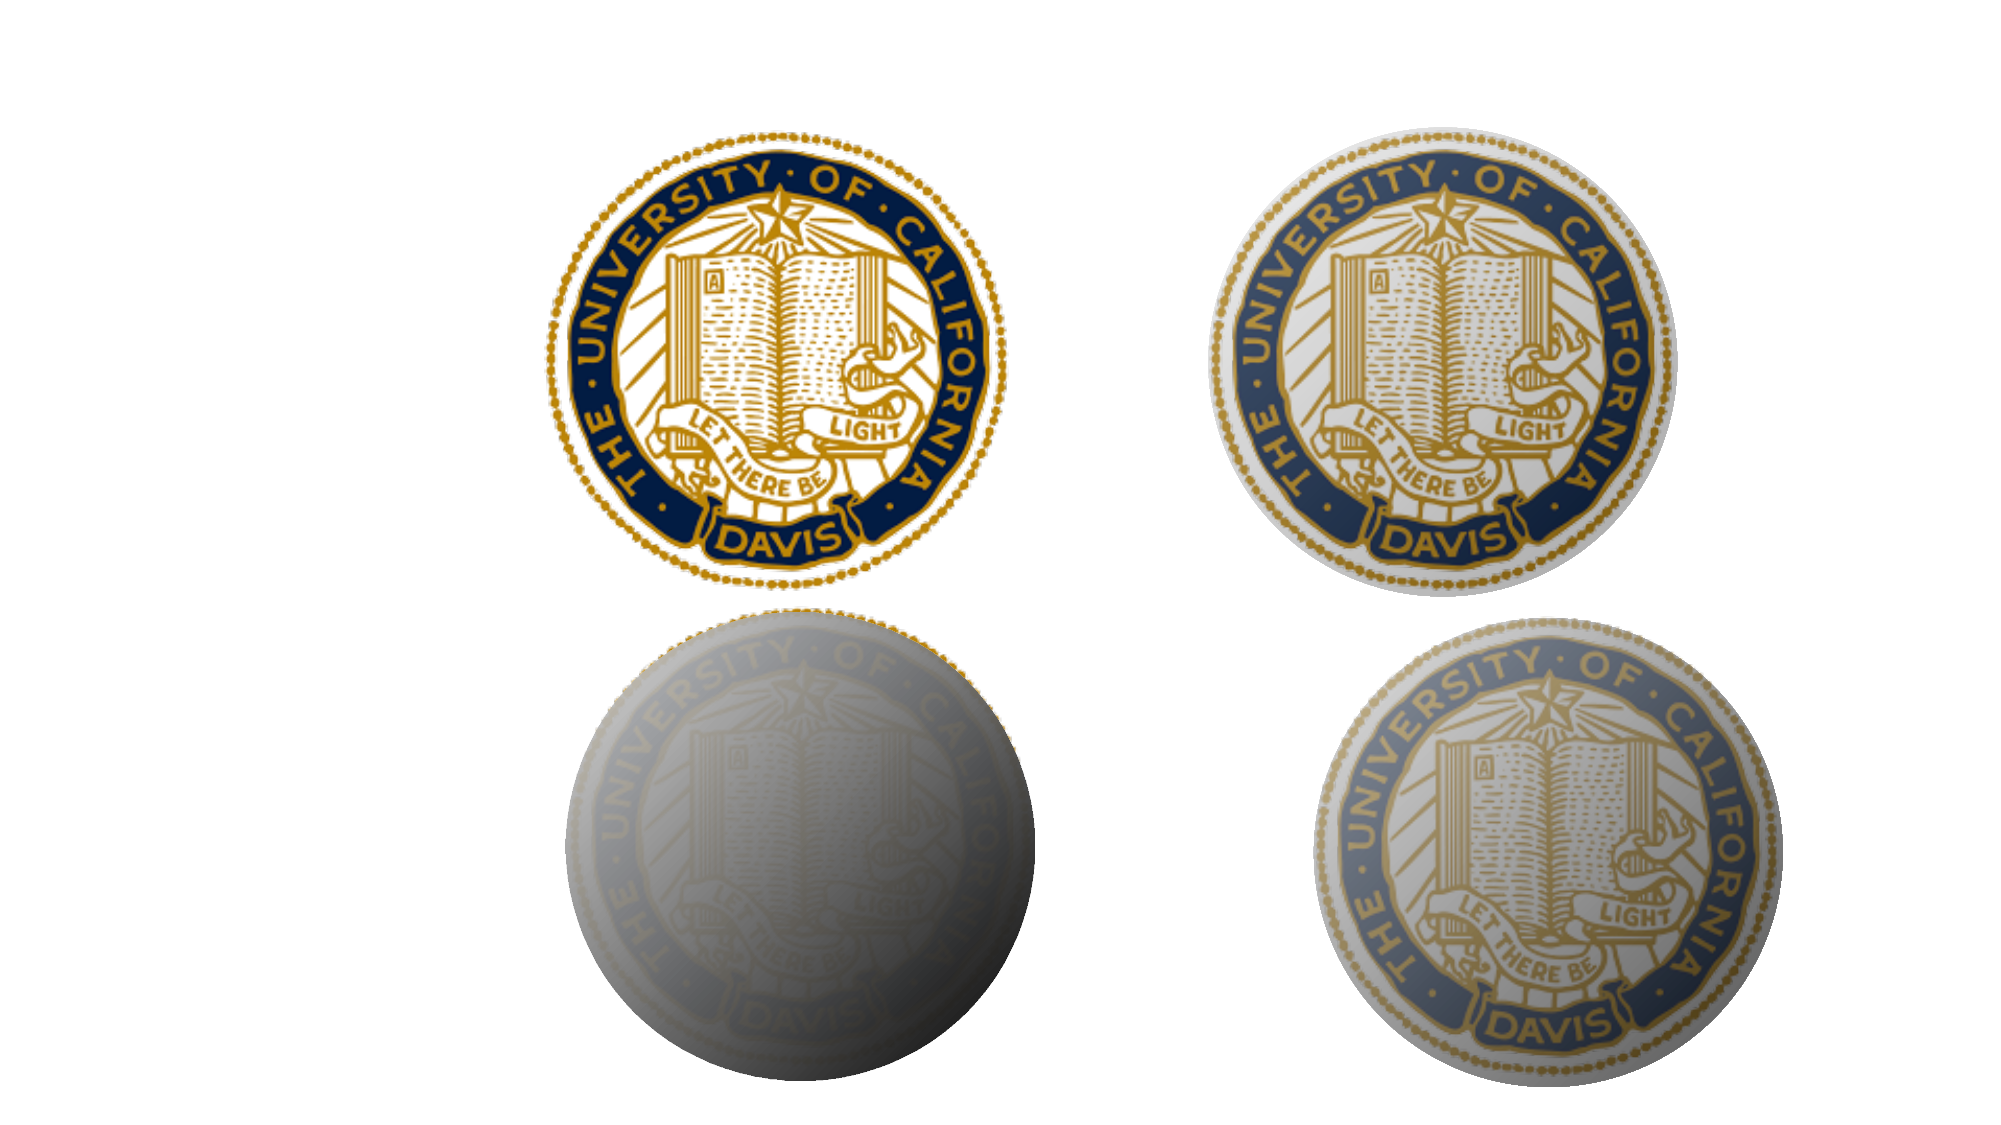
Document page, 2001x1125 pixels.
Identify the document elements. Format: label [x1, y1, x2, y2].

text_box [1397, 593, 1489, 598]
picture [541, 127, 1013, 593]
text_box [1483, 1079, 1613, 1089]
picture [1206, 127, 1678, 593]
picture [565, 603, 1037, 1069]
picture [1311, 613, 1783, 1079]
text_box [723, 1069, 877, 1082]
